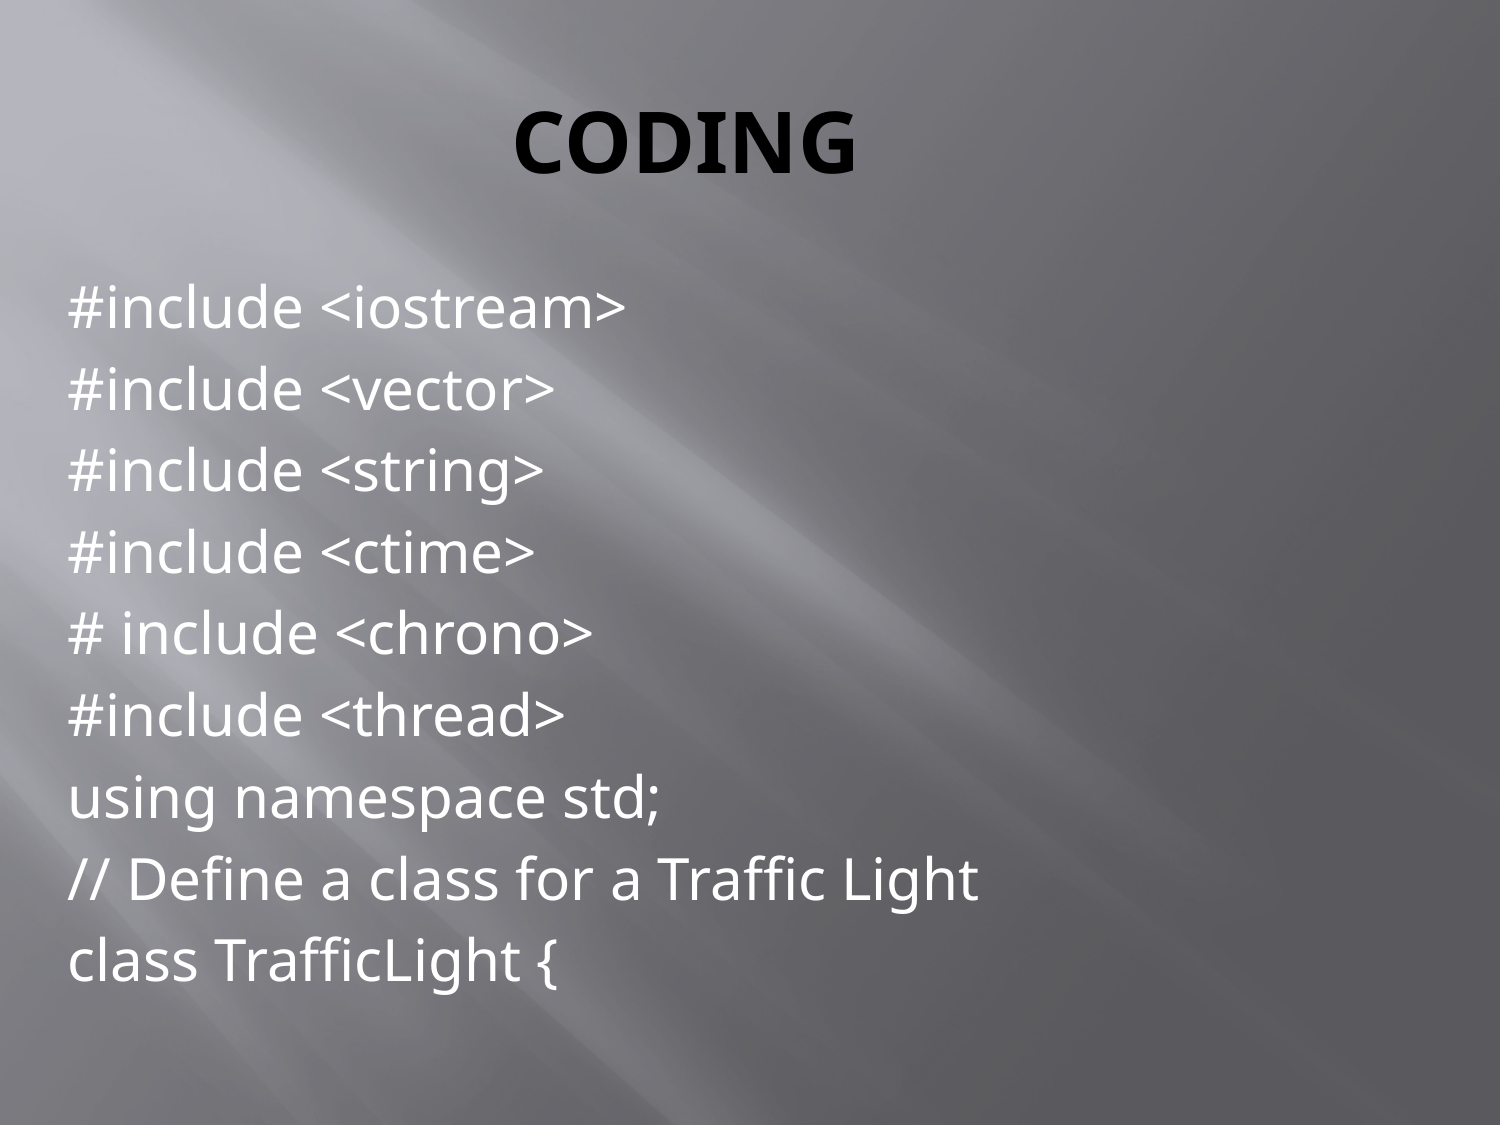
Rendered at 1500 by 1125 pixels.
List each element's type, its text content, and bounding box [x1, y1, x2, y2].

title CODING [0, 45, 1350, 233]
list #include <iostream> #include <vector> #include <string> #include <ctime> # include <chrono> #include <thread> using namespace std; // Define a class for a Traffic Light class TrafficLight { [0, 262, 1350, 1125]
